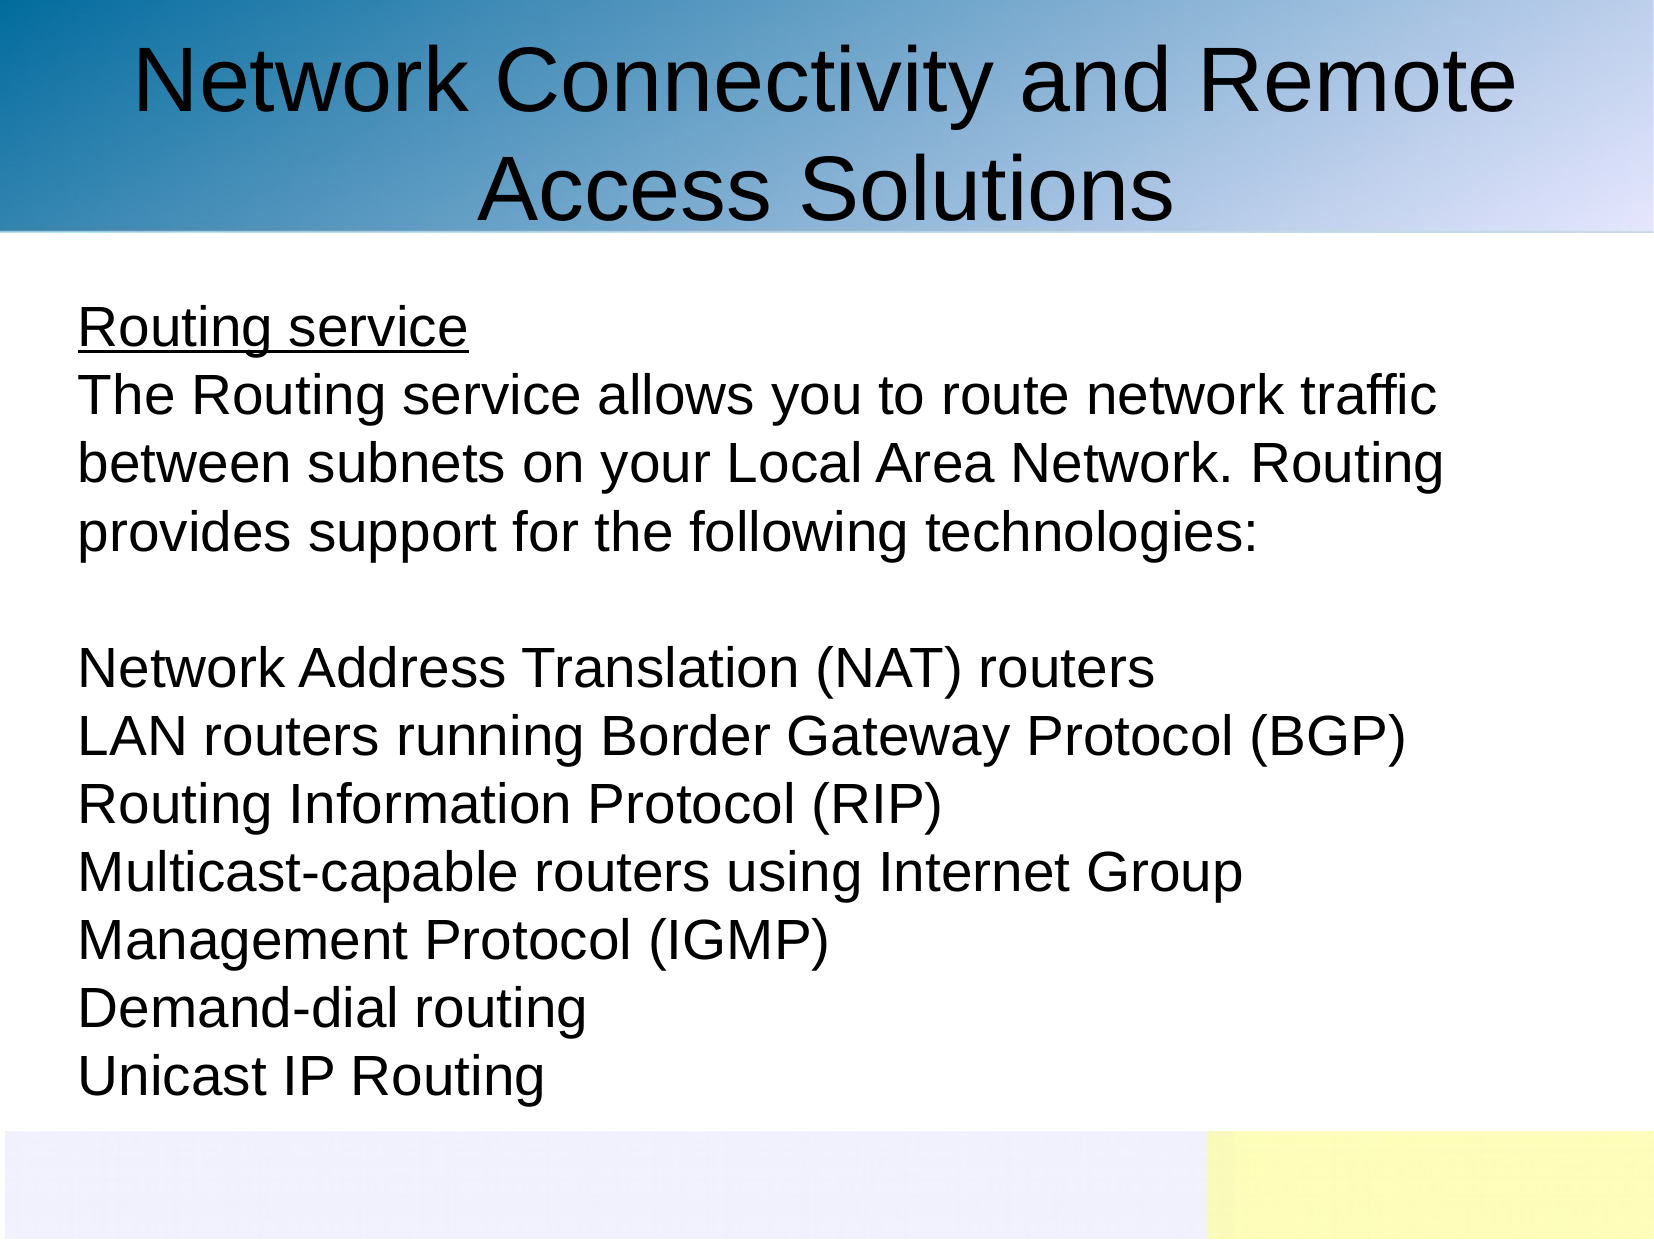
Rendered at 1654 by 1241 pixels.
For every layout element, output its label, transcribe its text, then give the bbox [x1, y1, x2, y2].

text_box Network Connectivity and Remote Access Solutions [82, 25, 1571, 233]
text_box Routing service The Routing service allows you to route network traffic between subnets on your Local Area Network. Routing provides support for the following technologies: Network Address Translation (NAT) routers LAN routers running Border Gateway Protocol (BGP) Routing Information Protocol (RIP) Multicast-capable routers using Internet Group Management Protocol (IGMP) Demand-dial routing Unicast IP Routing [77, 290, 1571, 1110]
picture [5, 1131, 1654, 1239]
picture [0, 0, 1654, 233]
